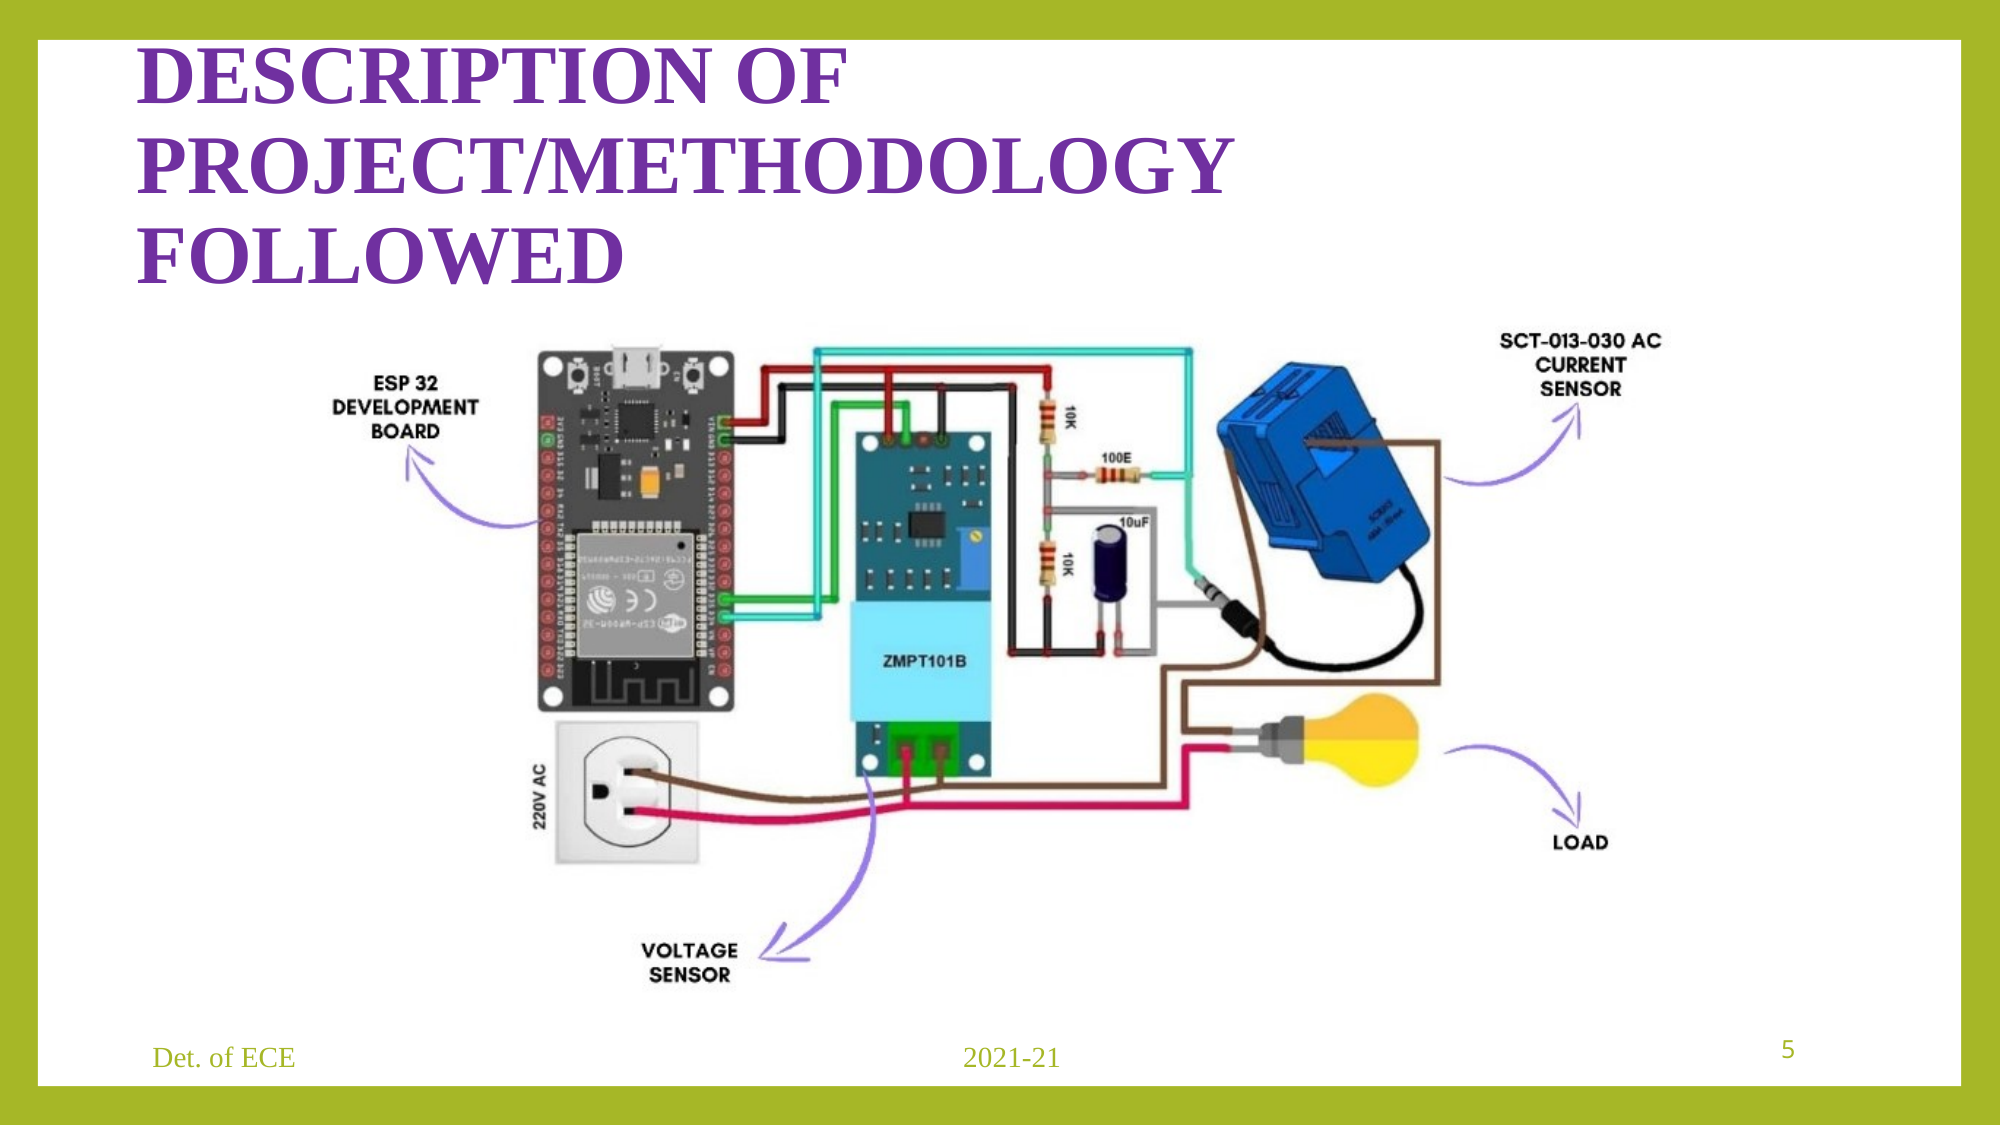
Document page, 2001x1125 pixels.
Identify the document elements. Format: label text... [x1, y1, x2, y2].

footer Det. of ECE 2021-21 [137, 1025, 1279, 1086]
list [327, 290, 1671, 1001]
title DESCRIPTION OF PROJECT/METHODOLOGY FOLLOWED [121, 24, 1747, 310]
slide_number 5 [1530, 1020, 1811, 1081]
